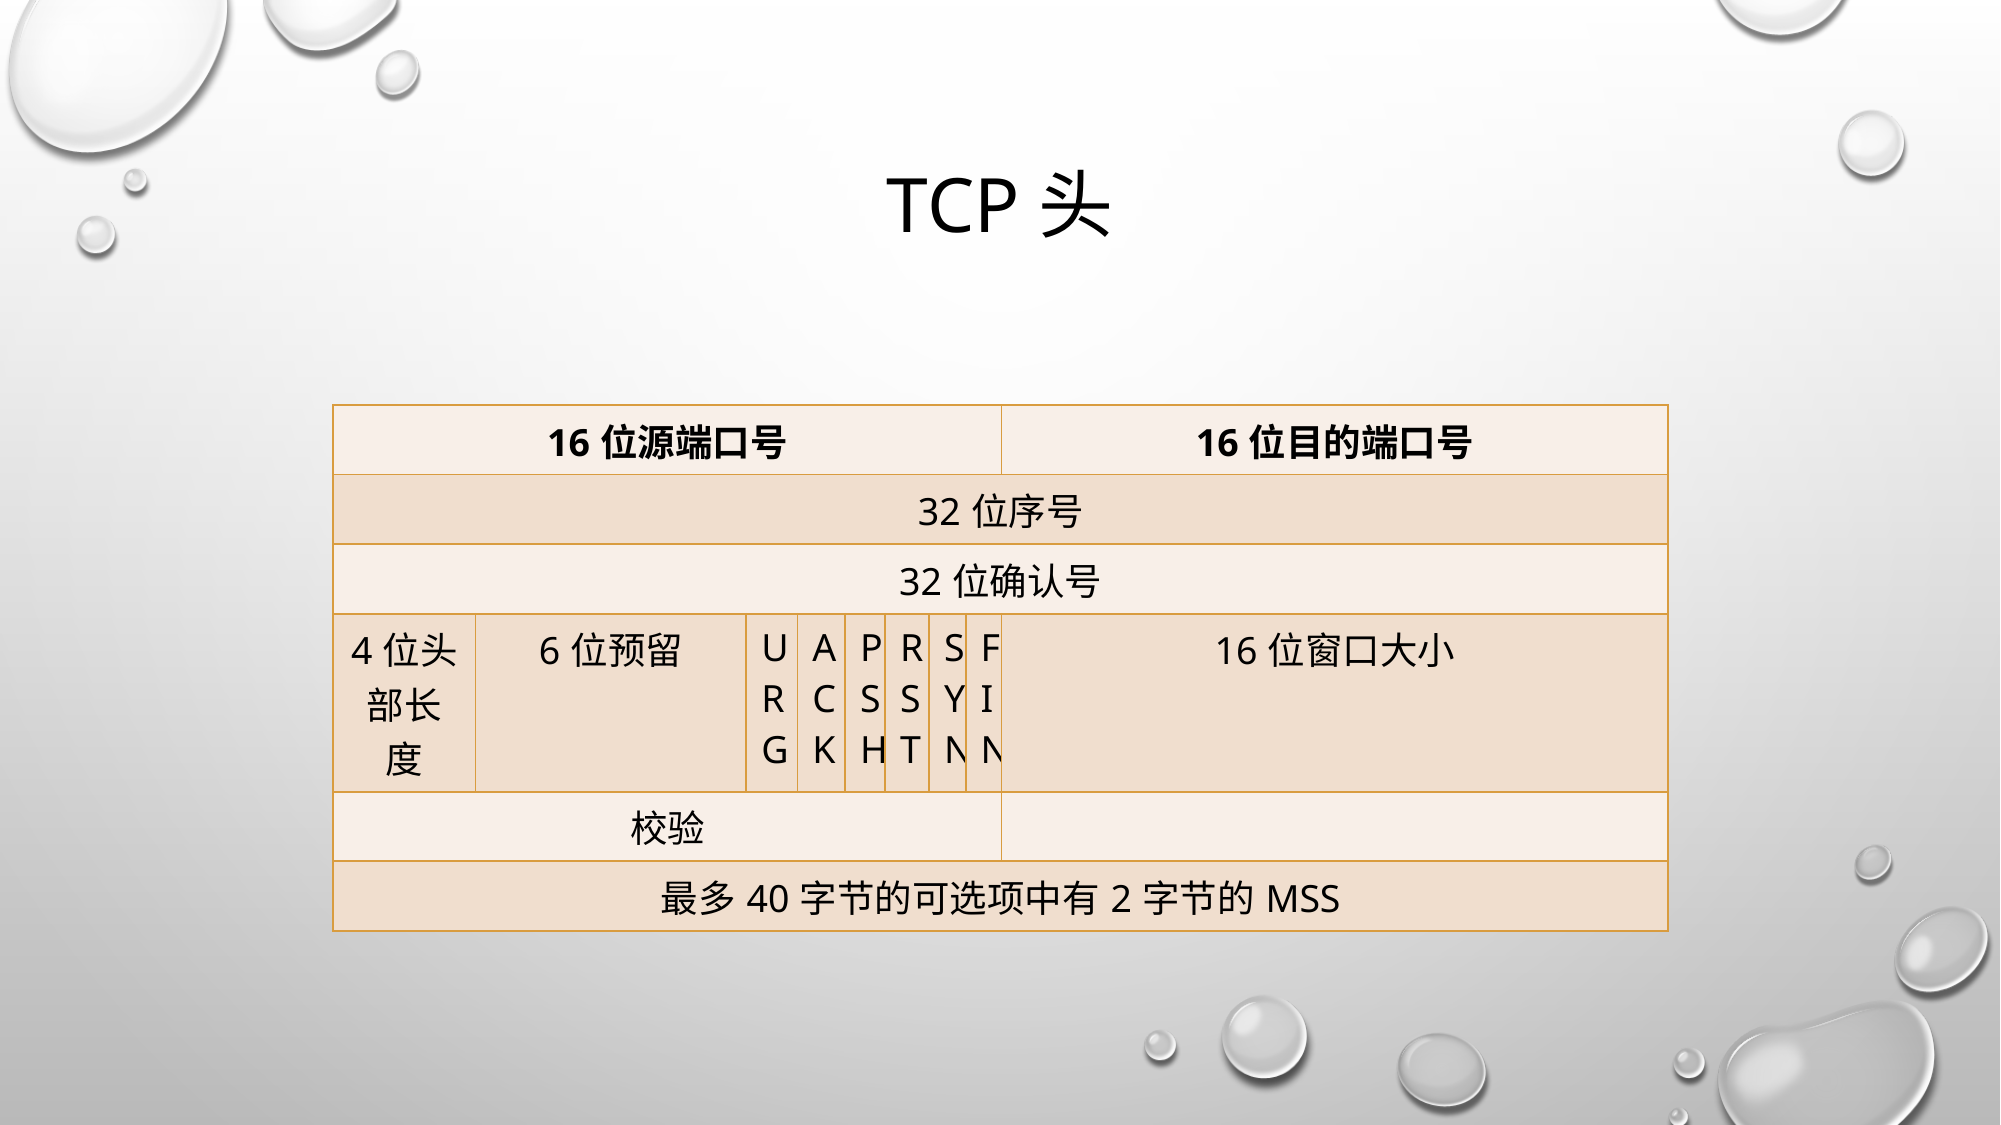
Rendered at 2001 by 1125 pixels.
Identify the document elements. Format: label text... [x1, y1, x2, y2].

table_cell FIN [967, 615, 1001, 791]
table_cell PSH [846, 615, 884, 791]
table_cell ACK [798, 615, 844, 791]
table_cell 校验 [334, 793, 1001, 860]
table_cell RST [886, 615, 928, 791]
table_cell 最多40字节的可选项中有2字节的MSS [334, 862, 1667, 930]
table_header 16位源端口号 [334, 406, 1001, 474]
title Tcp头 [149, 77, 1851, 340]
table_cell SYN [930, 615, 965, 791]
table_cell 32位序号 [334, 475, 1667, 543]
table_cell 32位确认号 [334, 545, 1667, 613]
table_cell 4位头部长度 [334, 615, 475, 791]
table_cell URG [747, 615, 797, 791]
picture [0, 0, 2000, 1125]
table_cell 6位预留 [476, 615, 745, 791]
table_cell [1002, 793, 1667, 860]
table_header 16位目的端口号 [1002, 406, 1667, 474]
table_cell 16位窗口大小 [1002, 615, 1667, 791]
